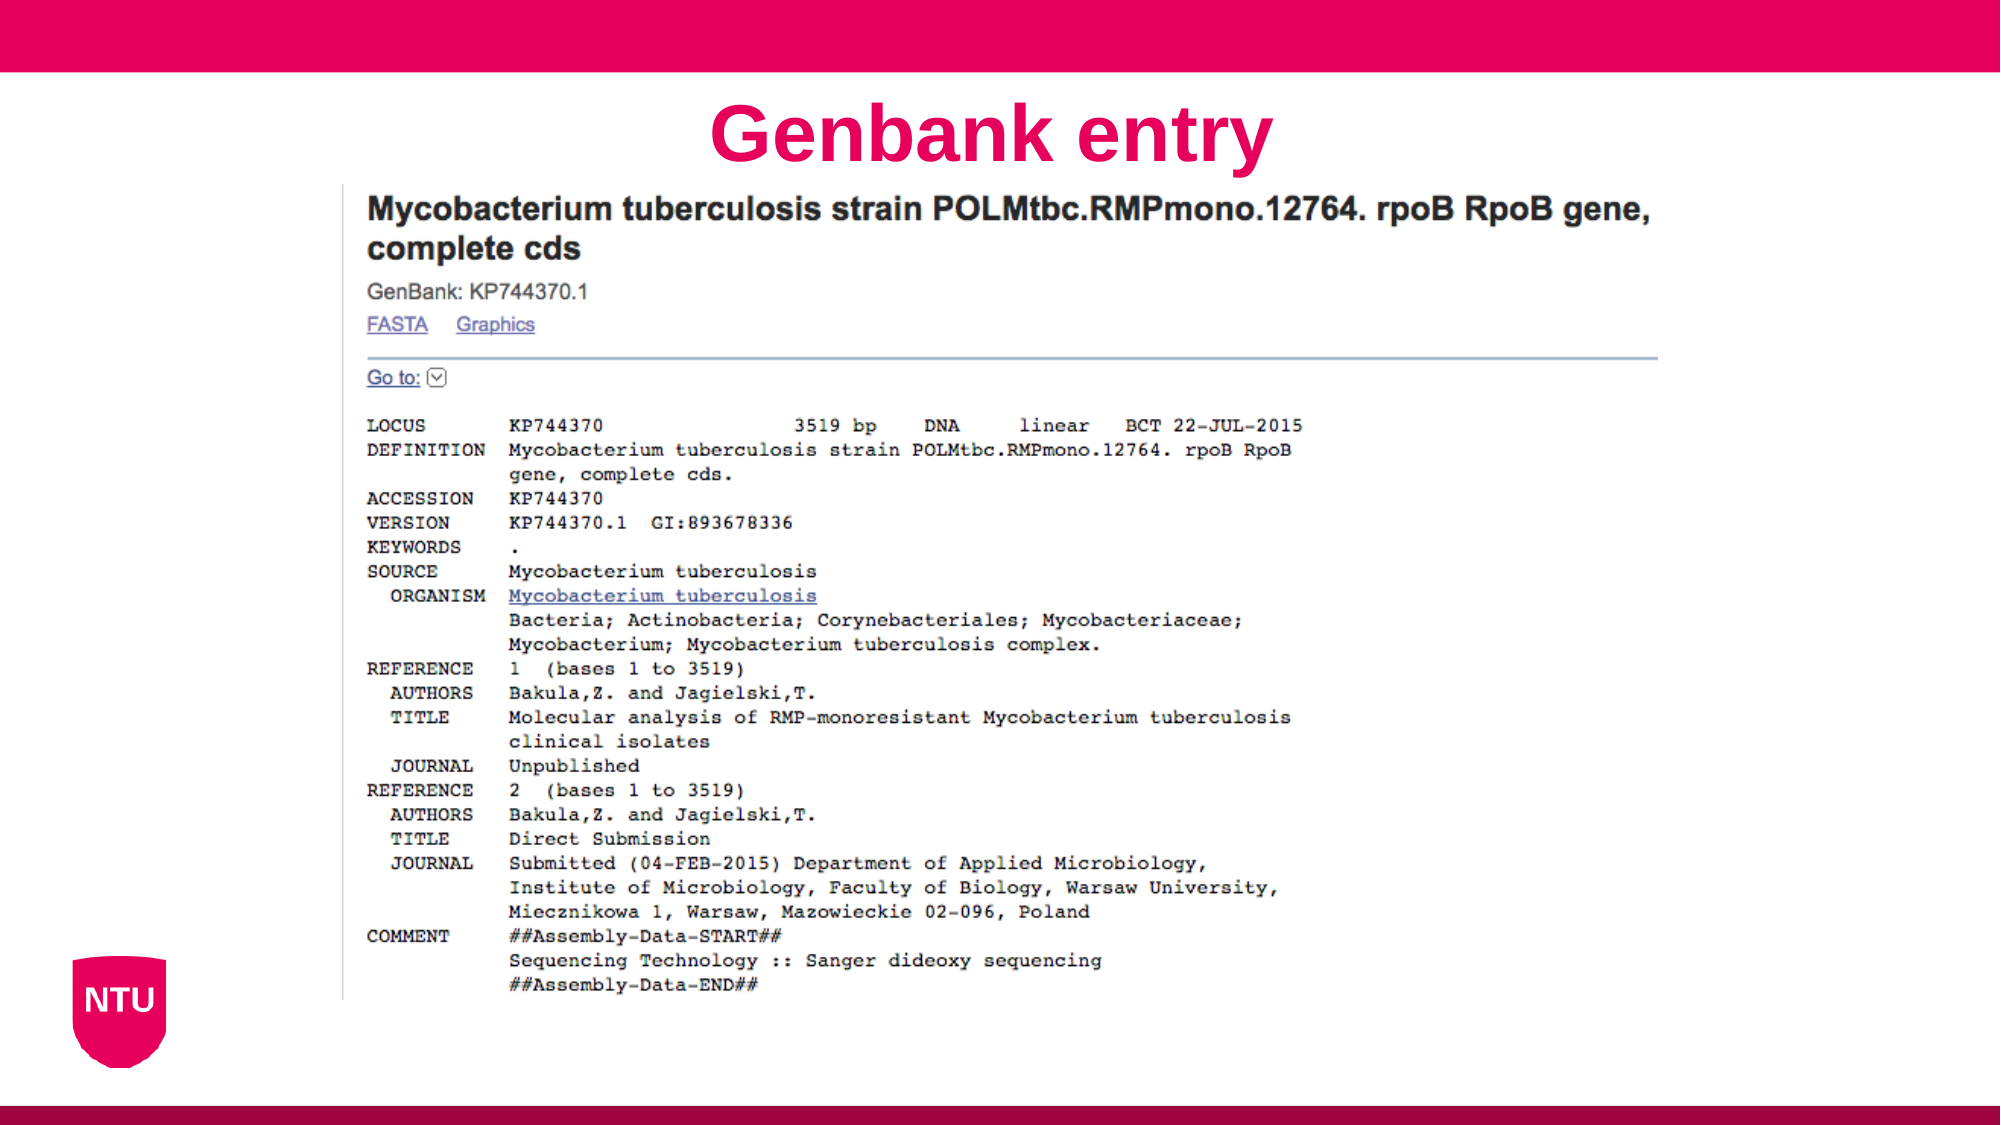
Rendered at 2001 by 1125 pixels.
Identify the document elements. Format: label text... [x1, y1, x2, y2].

text_box Genbank entry [72, 72, 1928, 185]
picture [342, 184, 1658, 1000]
